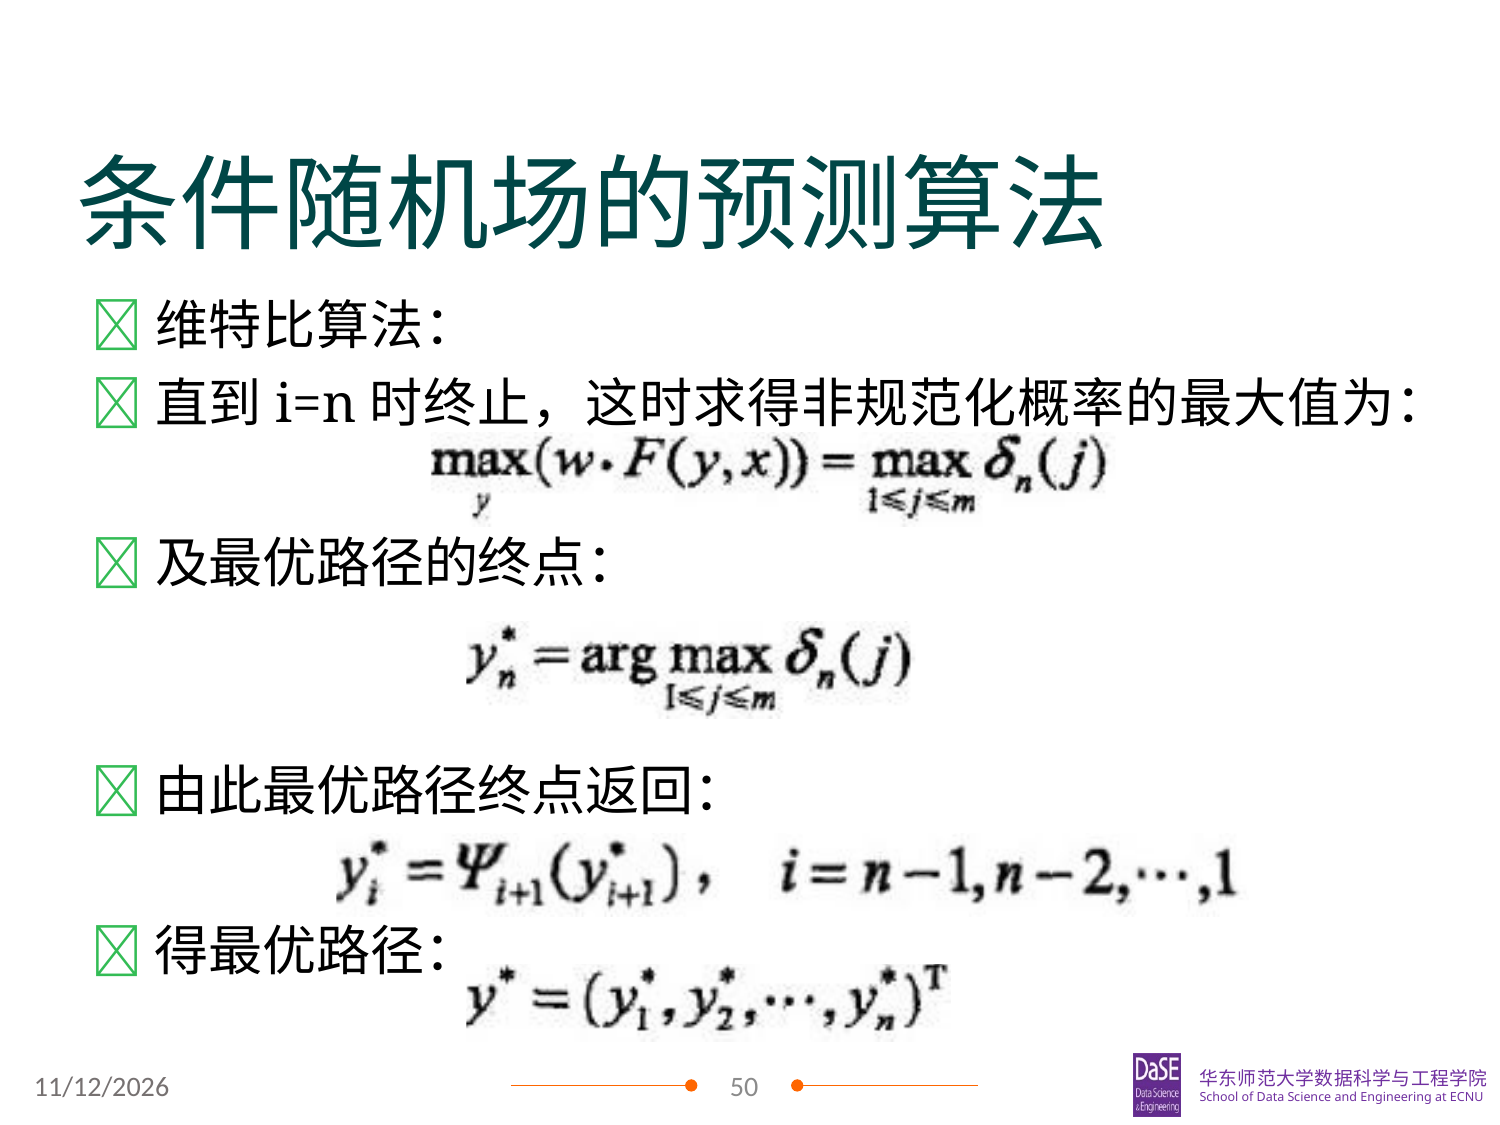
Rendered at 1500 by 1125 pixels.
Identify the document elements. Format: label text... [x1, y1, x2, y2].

text_box [336, 833, 1249, 917]
text_box [466, 964, 951, 1042]
picture [1133, 1053, 1181, 1117]
text_box 维特比算法： 直到i=n时终止，这时求得非规范化概率的最大值为： 及最优路径的终点： [89, 291, 1414, 593]
text_box 由此最优路径终点返回： 得最优路径： [89, 756, 741, 982]
text_box [466, 621, 916, 719]
text_box 条件随机场的预测算法 [74, 138, 1121, 262]
text_box [430, 432, 1116, 527]
